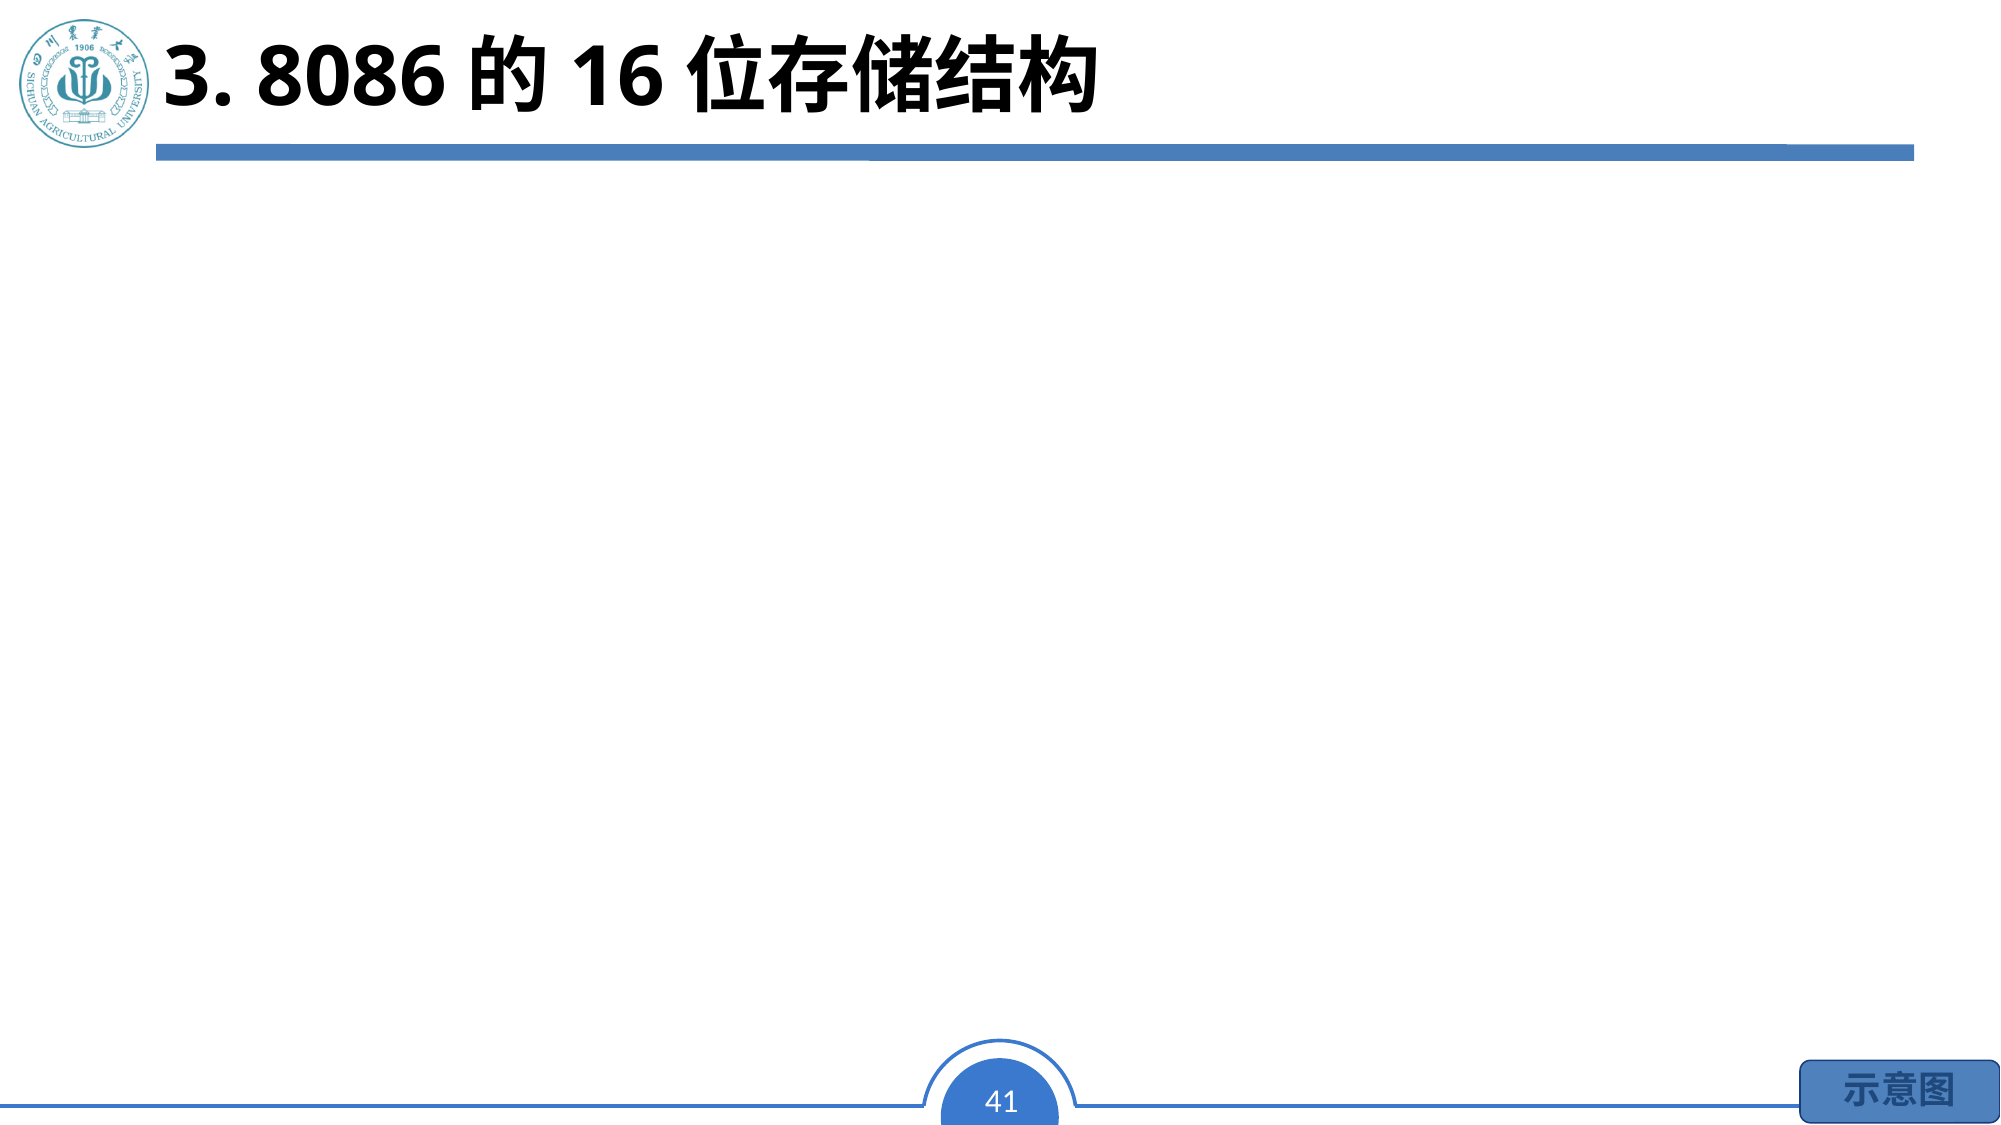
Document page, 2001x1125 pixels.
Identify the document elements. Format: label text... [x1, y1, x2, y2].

title 3. 8086的16位存储结构 [148, 14, 1855, 153]
text_box 示意图 [1800, 1060, 2000, 1123]
